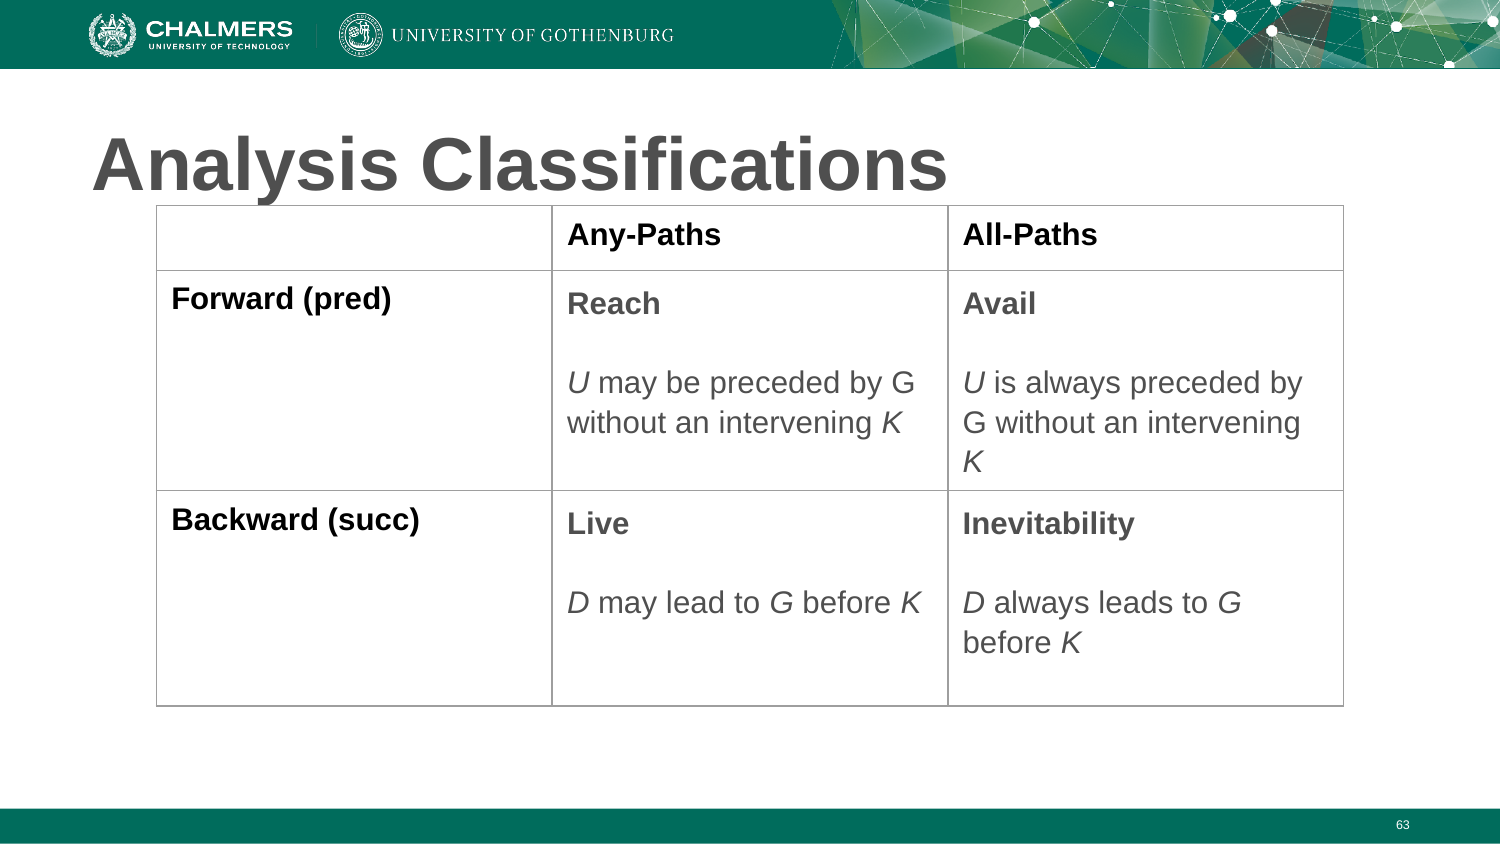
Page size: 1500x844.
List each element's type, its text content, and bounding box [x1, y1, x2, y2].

table_header All-Paths [949, 206, 1343, 270]
slide_number ‹#› [1074, 809, 1425, 844]
table_cell Backward (succ) [157, 491, 551, 705]
table_cell Reach U may be preceded by G without an intervening K [553, 271, 947, 490]
picture [759, 0, 1500, 68]
table_cell Live D may lead to G before K [553, 491, 947, 705]
table_cell Forward (pred) [157, 271, 551, 490]
title Analysis Classifications [76, 100, 1425, 211]
table_header [157, 206, 551, 270]
table_cell Inevitability D always leads to G before K [949, 491, 1343, 705]
table_cell Avail U is always preceded by G without an intervening K [949, 271, 1343, 490]
table_header Any-Paths [553, 206, 947, 270]
picture [64, 0, 696, 85]
